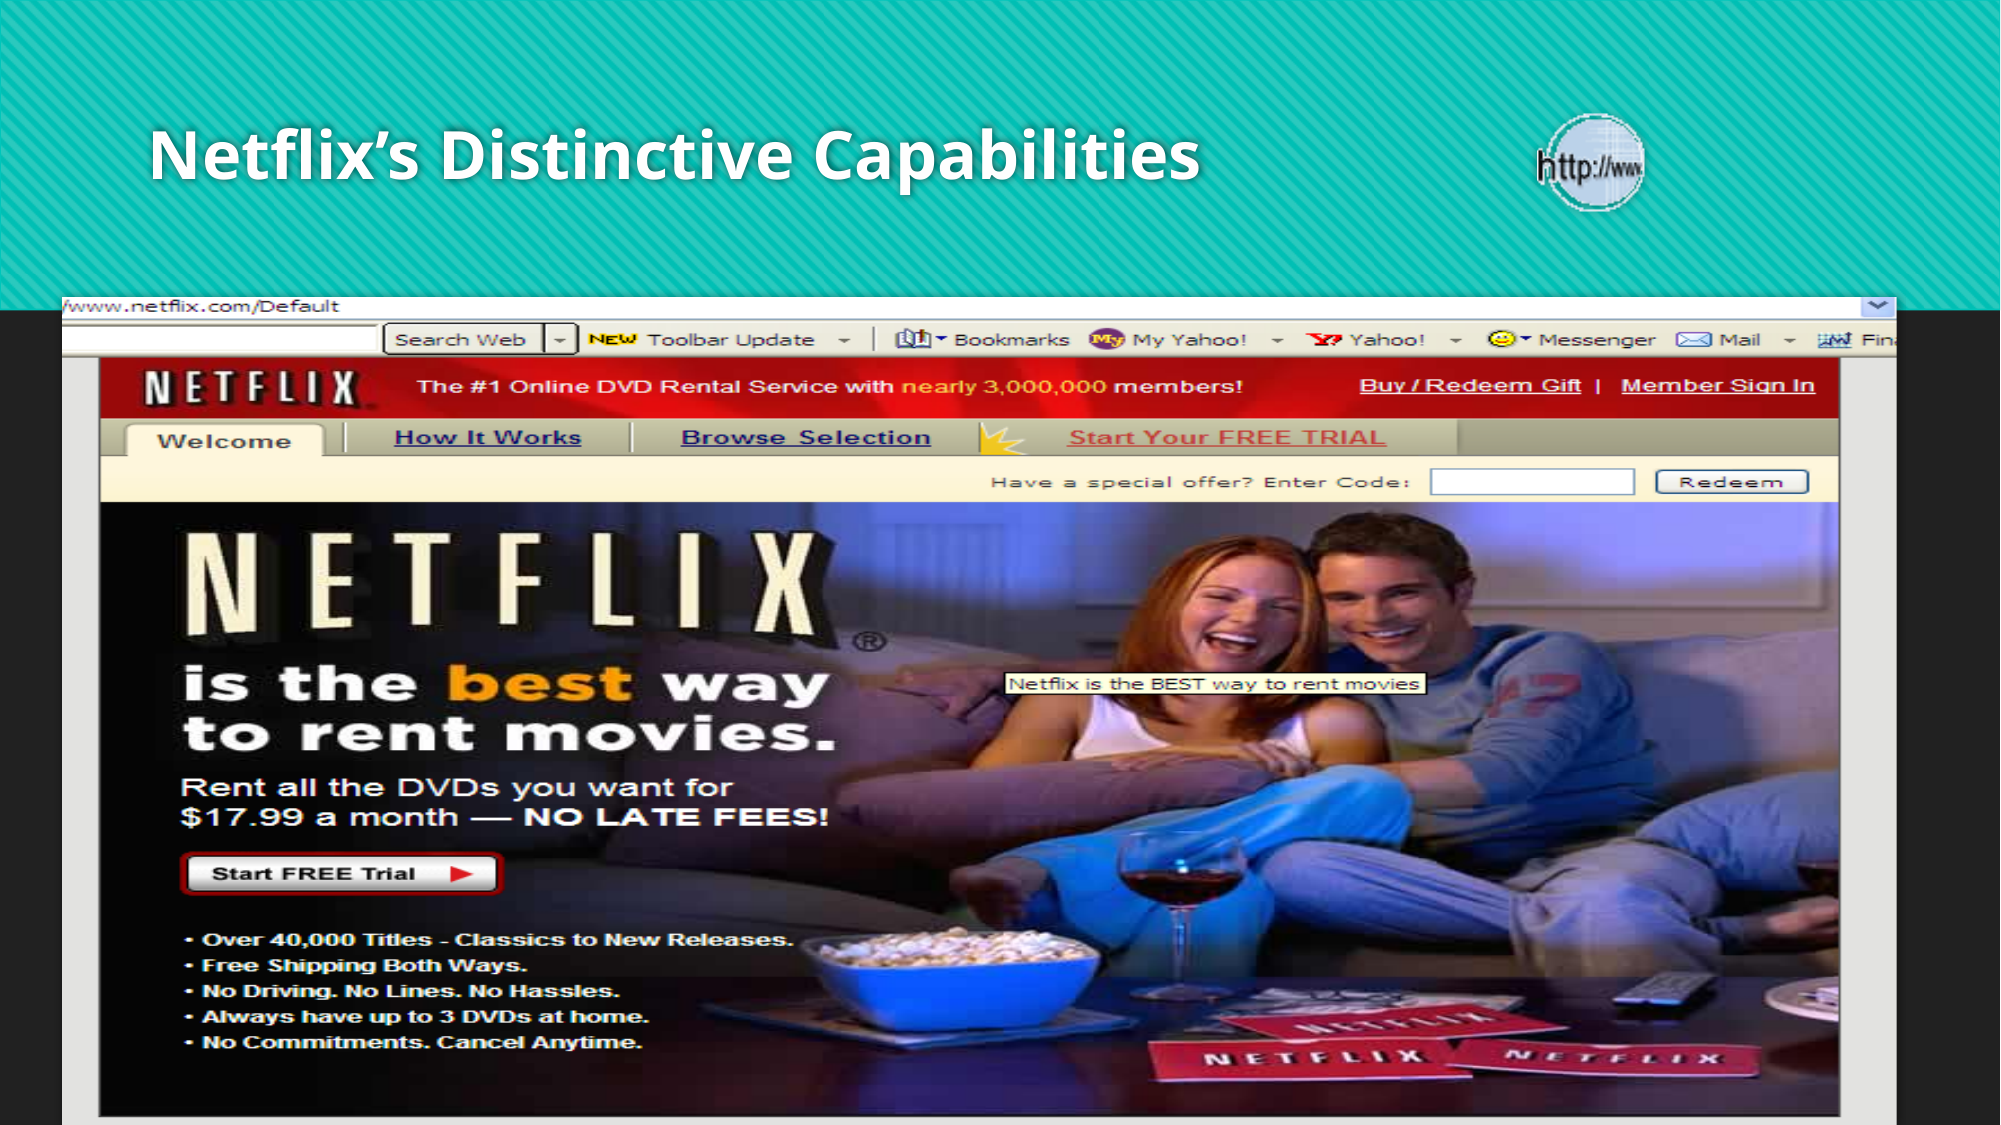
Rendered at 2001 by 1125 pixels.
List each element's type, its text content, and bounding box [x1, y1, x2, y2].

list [1537, 112, 1648, 214]
title Netflix’s Distinctive Capabilities [132, 73, 1868, 233]
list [61, 296, 1897, 1125]
